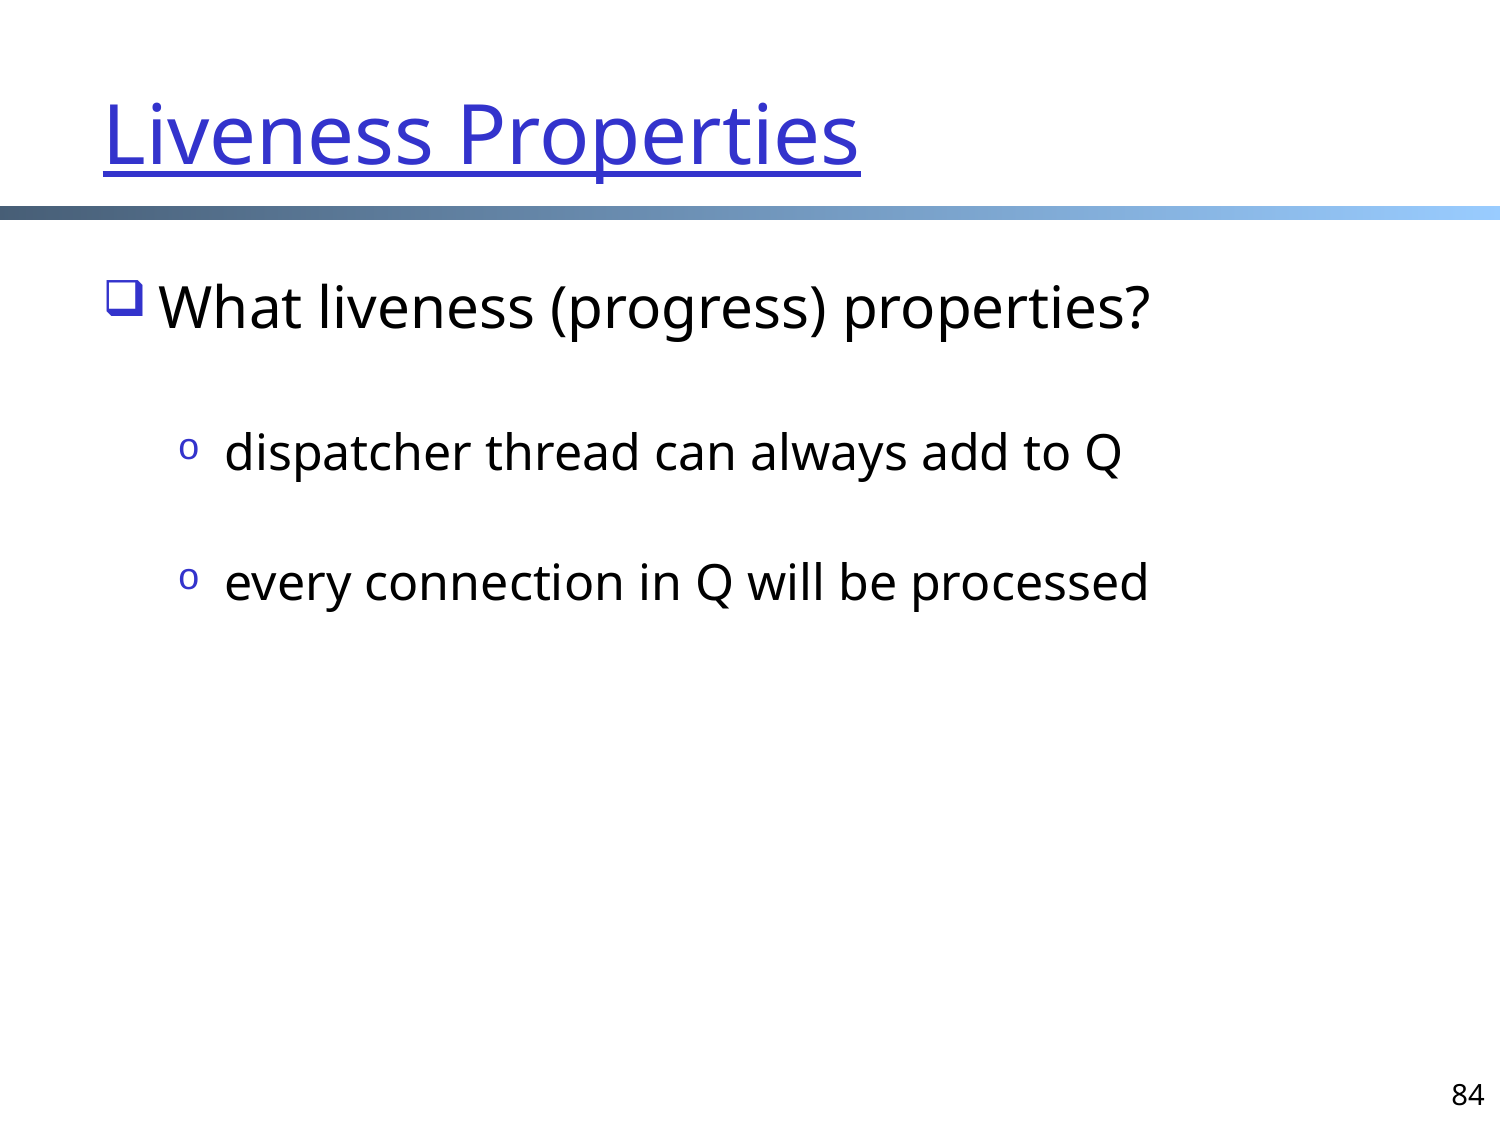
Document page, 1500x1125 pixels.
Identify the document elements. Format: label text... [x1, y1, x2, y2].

title Liveness Properties [87, 37, 1363, 225]
slide_number 84 [1424, 1068, 1500, 1125]
list What liveness (progress) properties? dispatcher thread can always add to Q every connection in Q will be processed [87, 262, 1363, 1025]
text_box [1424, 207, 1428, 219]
